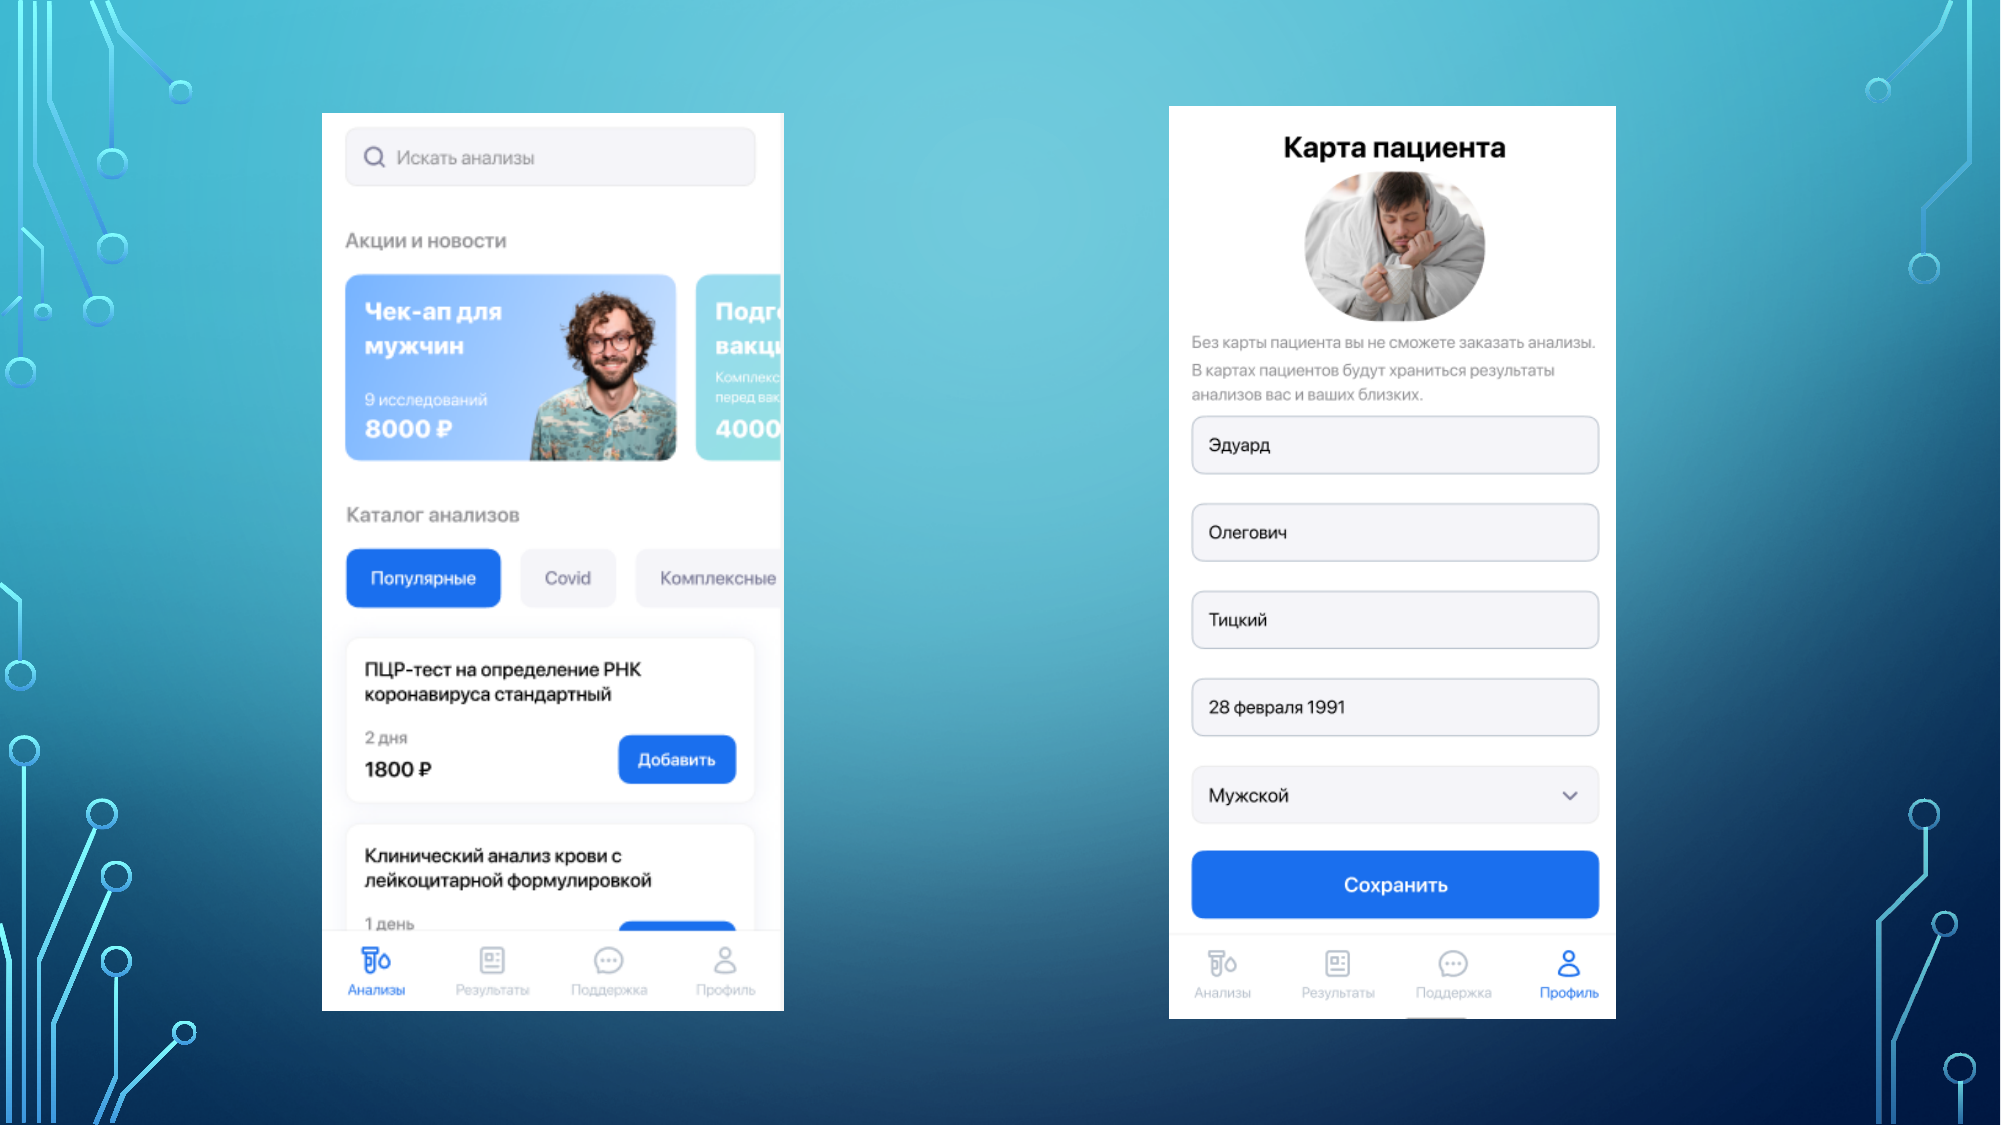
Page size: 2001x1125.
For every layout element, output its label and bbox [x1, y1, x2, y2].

picture [1169, 105, 1616, 1020]
picture [321, 113, 784, 1012]
